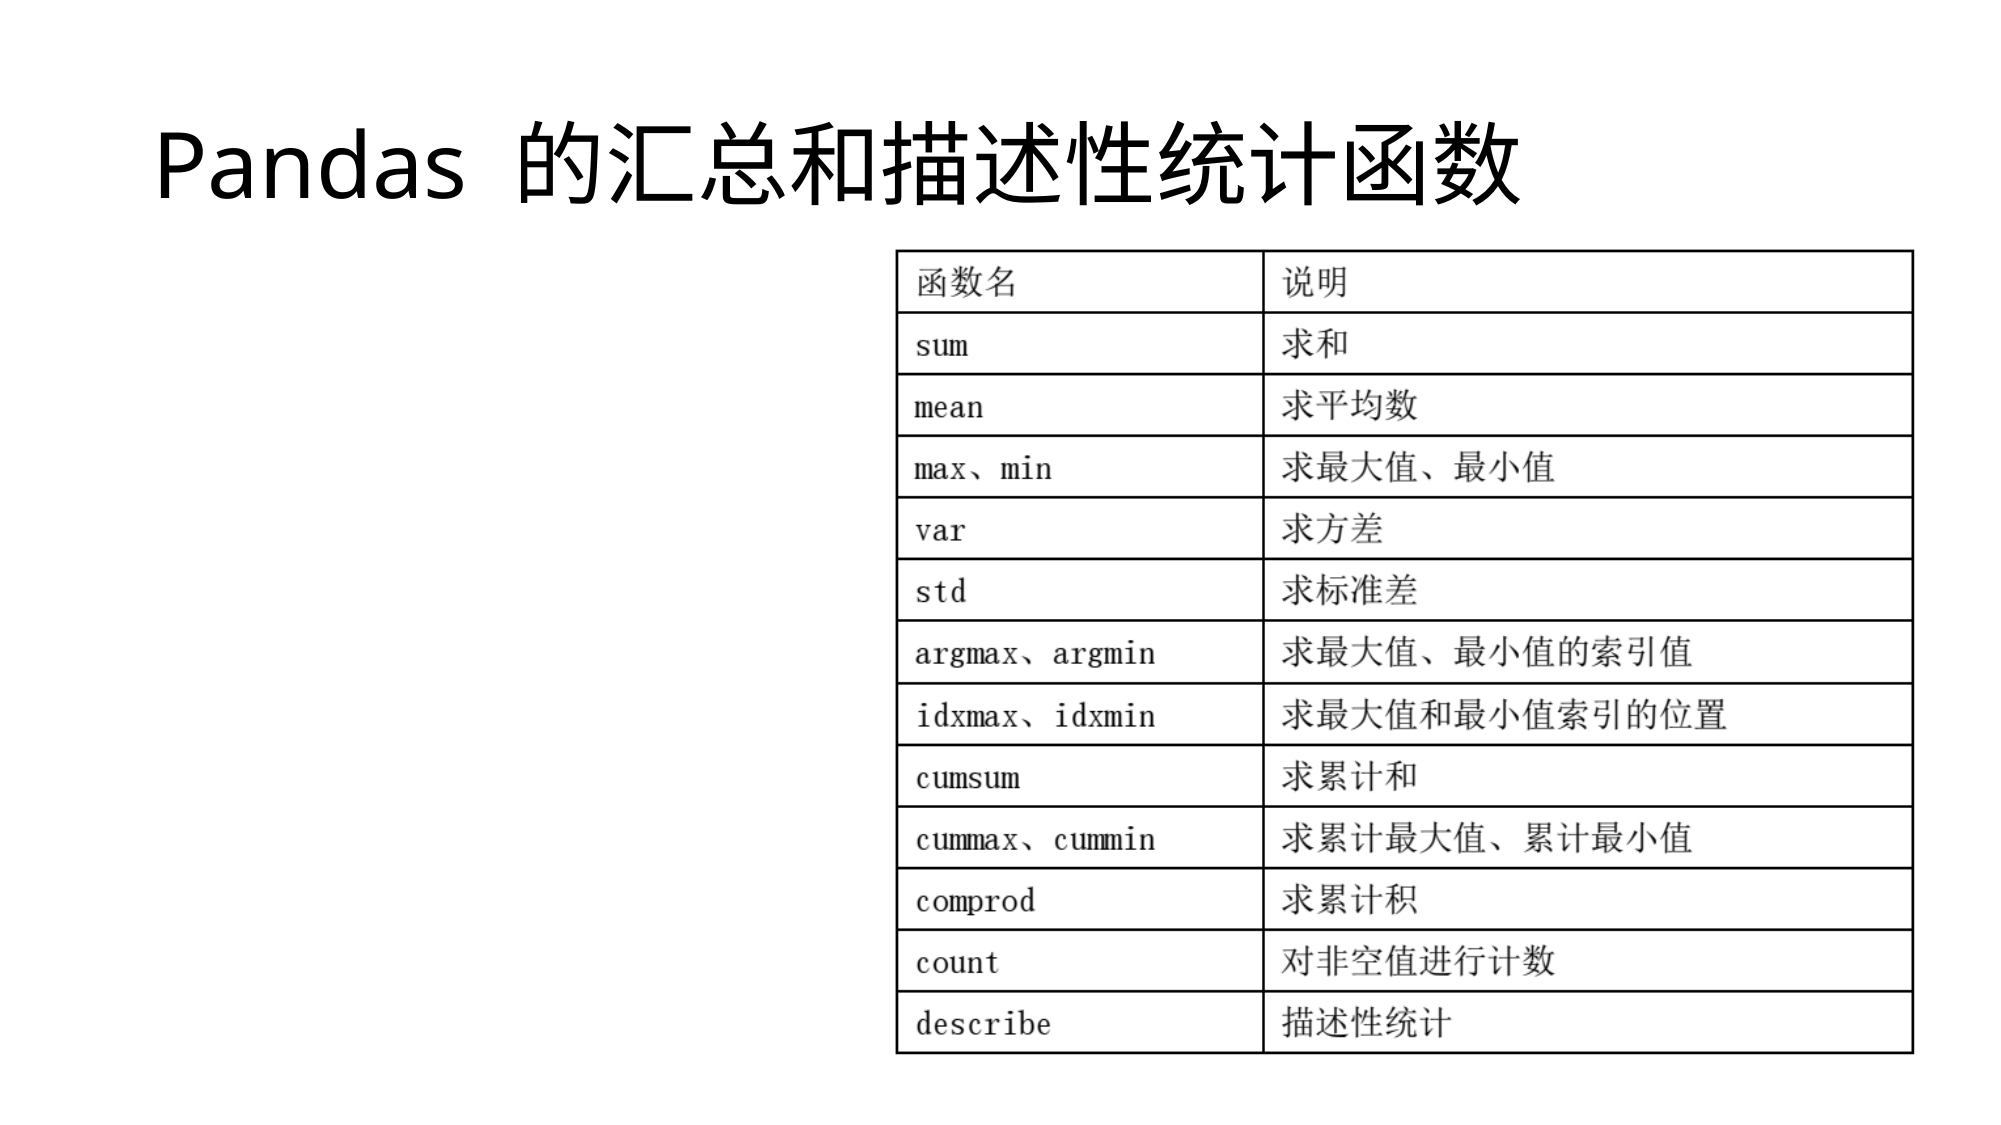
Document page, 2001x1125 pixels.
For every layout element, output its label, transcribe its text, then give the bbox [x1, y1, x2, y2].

picture [884, 238, 1930, 1074]
title Pandas 的汇总和描述性统计函数 [137, 59, 1863, 278]
